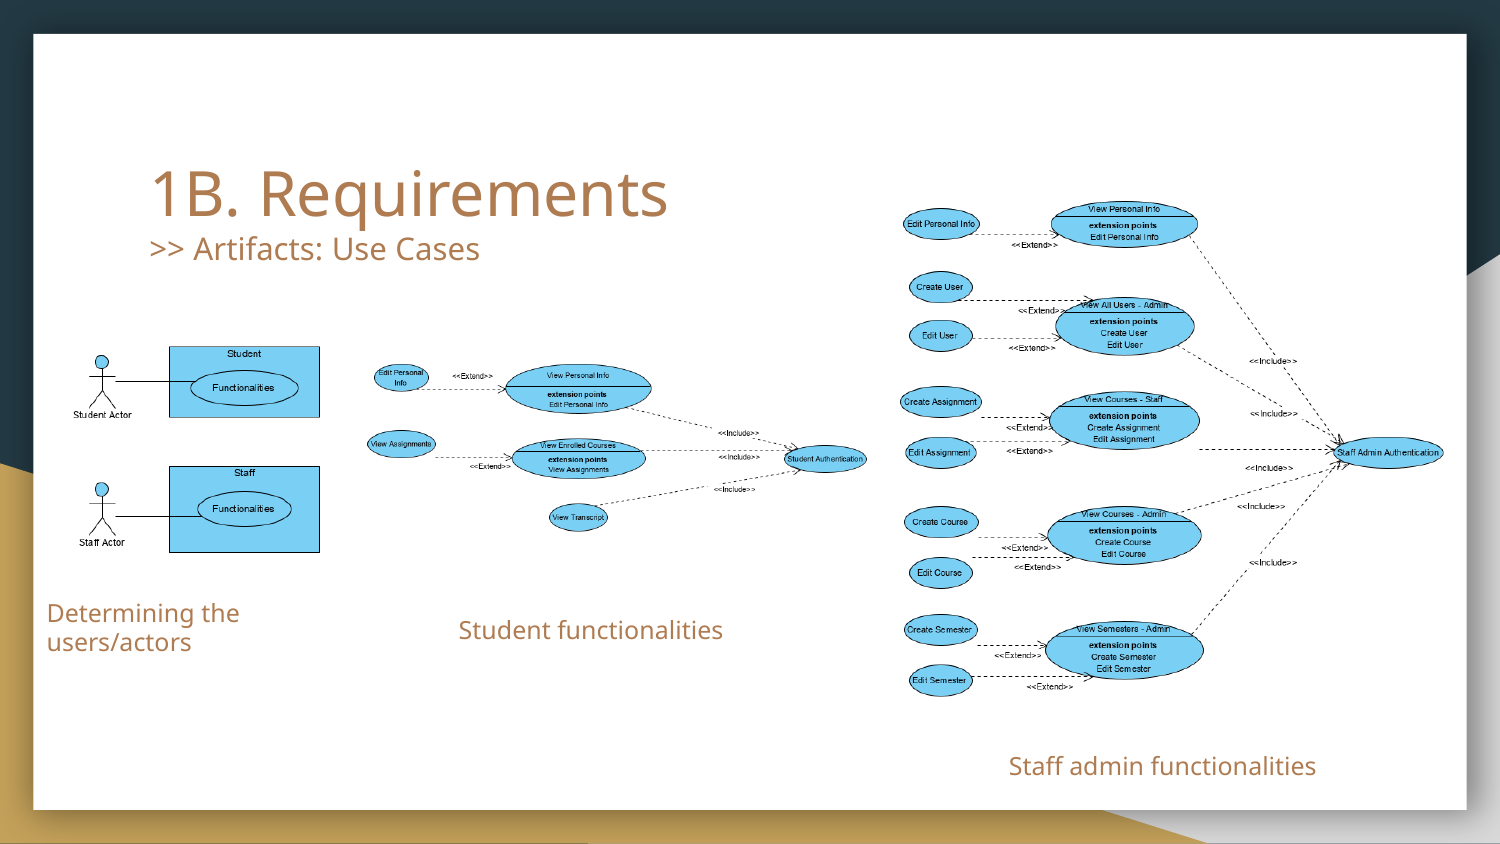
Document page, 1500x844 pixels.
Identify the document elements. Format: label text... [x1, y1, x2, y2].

title Staff admin functionalities [993, 744, 1348, 798]
title Determining the users/actors [31, 582, 386, 644]
title 1B. Requirements >> Artifacts: Use Cases [134, 138, 1366, 296]
picture [68, 171, 1458, 736]
title Student functionalities [443, 599, 798, 662]
